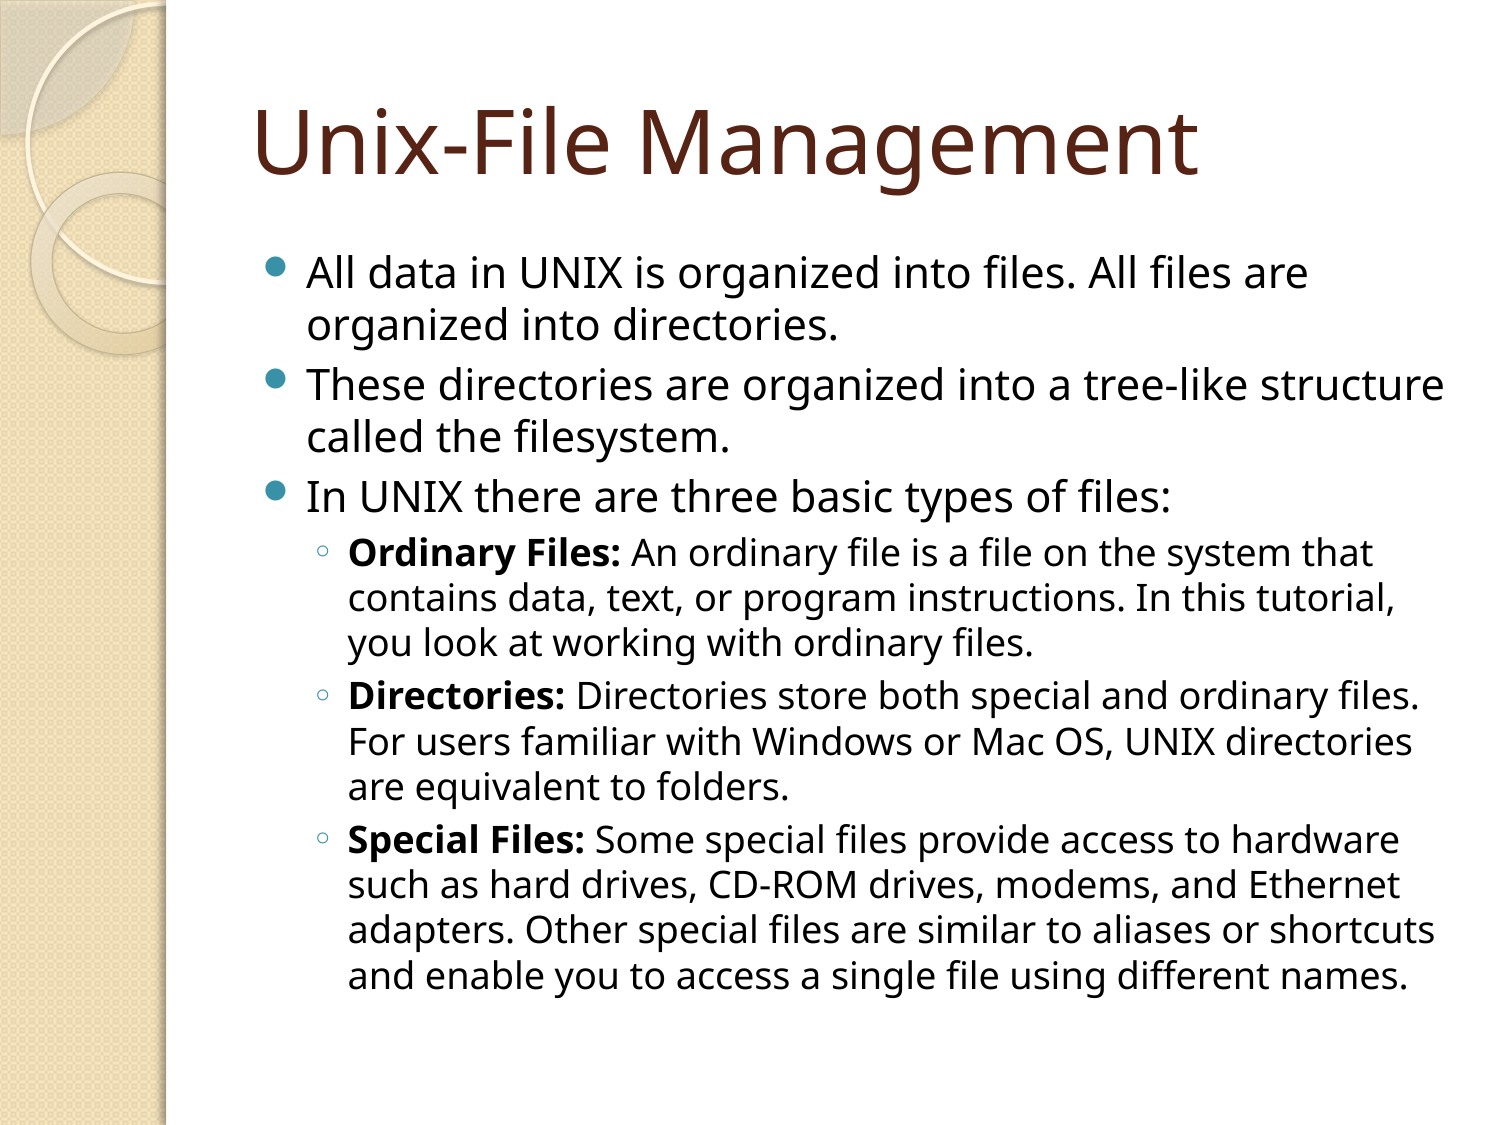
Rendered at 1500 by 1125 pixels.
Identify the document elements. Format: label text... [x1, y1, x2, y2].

title Unix-File Management [235, 45, 1466, 233]
list All data in UNIX is organized into files. All files are organized into directories. These directories are organized into a tree-like structure called the filesystem. In UNIX there are three basic types of files: Ordinary Files: An ordinary file is a file on the system that contains data, text, or program instructions. In this tutorial, you look at working with ordinary files. Directories: Directories store both special and ordinary files. For users familiar with Windows or Mac OS, UNIX directories are equivalent to folders. Special Files: Some special files provide access to hardware such as hard drives, CD-ROM drives, modems, and Ethernet adapters. Other special files are similar to aliases or shortcuts and enable you to access a single file using different names. [235, 237, 1466, 1025]
